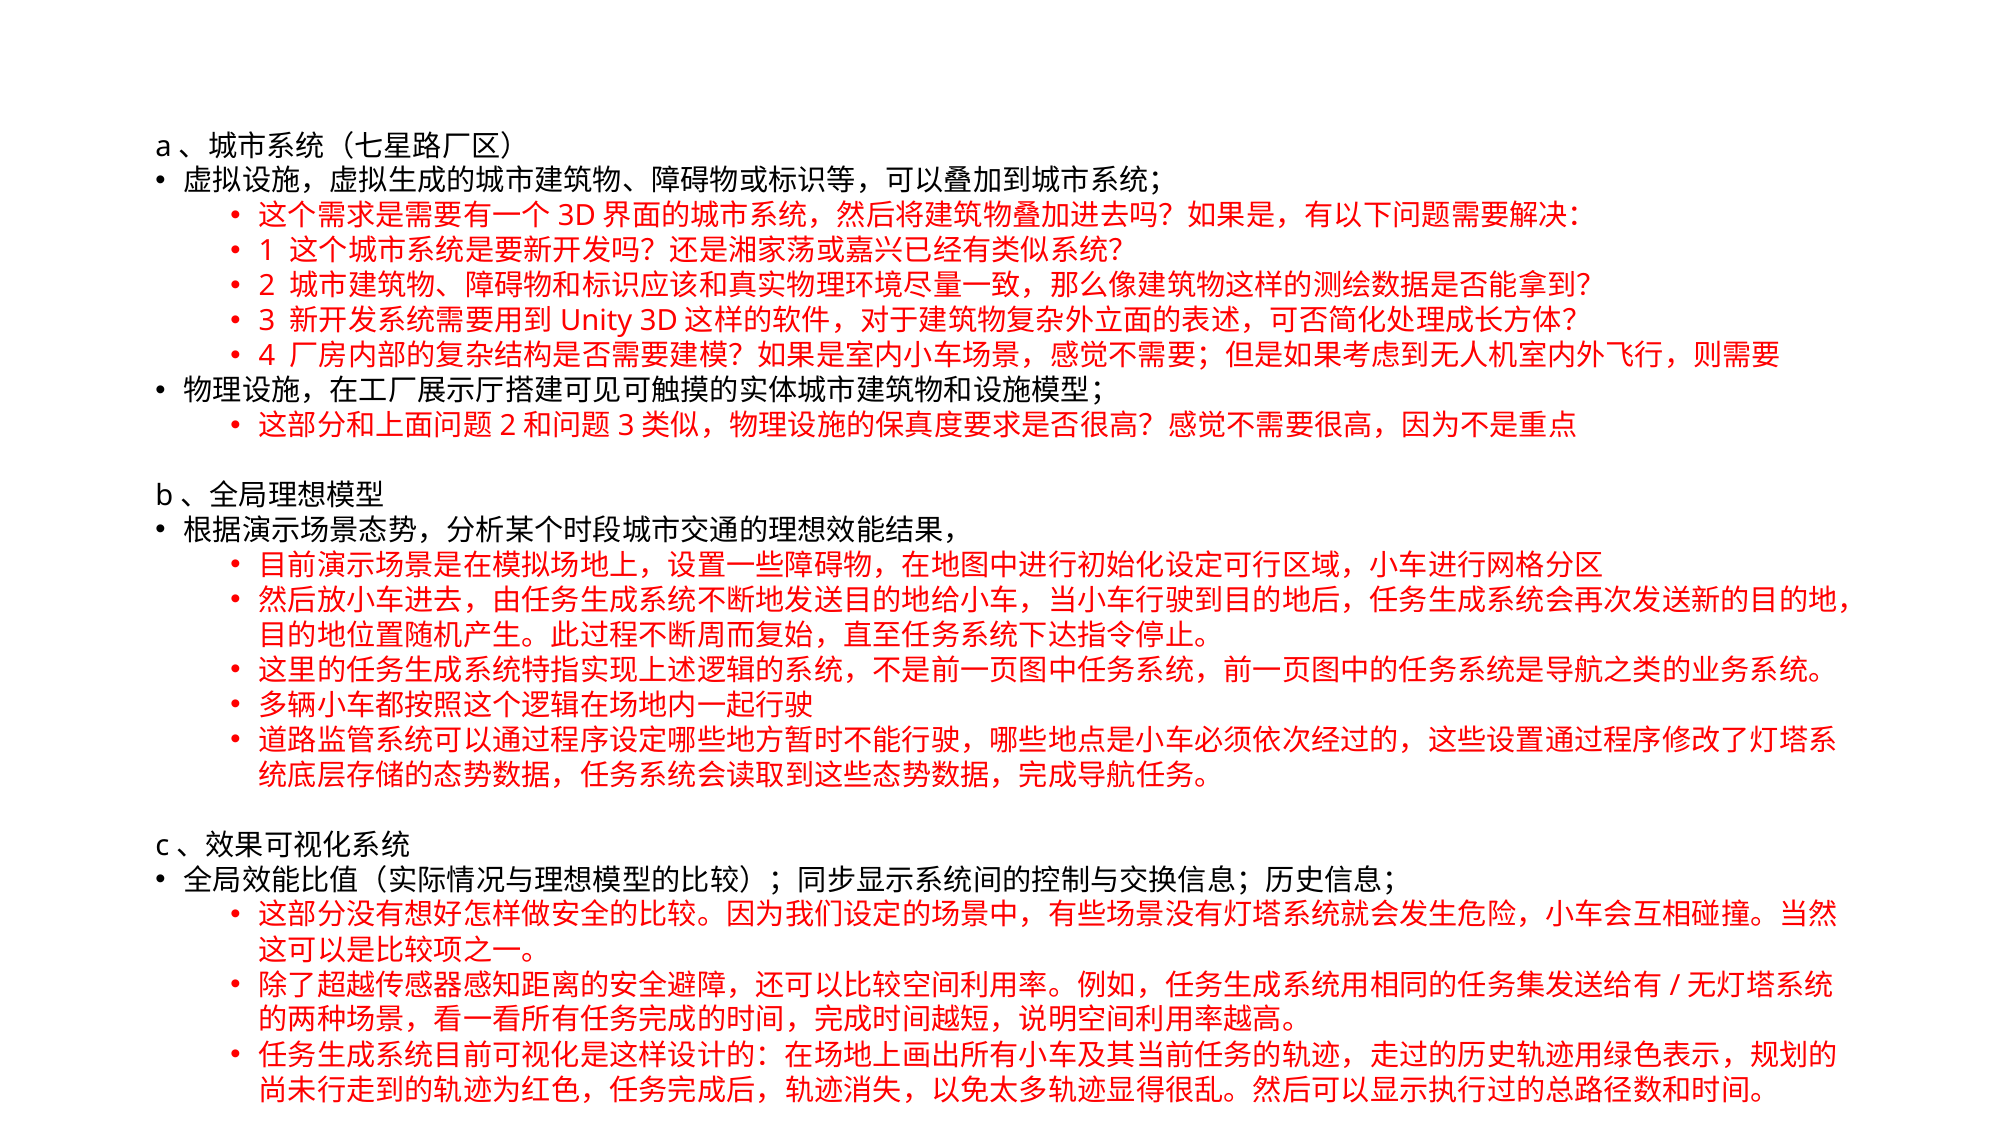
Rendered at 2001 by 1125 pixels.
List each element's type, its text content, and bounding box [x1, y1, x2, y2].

text_box a、城市系统（七星路厂区） 虚拟设施，虚拟生成的城市建筑物、障碍物或标识等，可以叠加到城市系统； 这个需求是需要有一个3D界面的城市系统，然后将建筑物叠加进去吗？如果是，有以下问题需要解决： 1 这个城市系统是要新开发吗？还是湘家荡或嘉兴已经有类似系统？ 2 城市建筑物、障碍物和标识应该和真实物理环境尽量一致，那么像建筑物这样的测绘数据是否能拿到？ 3 新开发系统需要用到Unity 3D这样的软件，对于建筑物复杂外立面的表述，可否简化处理成长方体？ 4 厂房内部的复杂结构是否需要建模？如果是室内小车场景，感觉不需要；但是如果考虑到无人机室内外飞行，则需要 物理设施，在工厂展示厅搭建可见可触摸的实体城市建筑物和设施模型； 这部分和上面问题2和问题3类似，物理设施的保真度要求是否很高？感觉不需要很高，因为不是重点 b、全局理想模型 根据演示场景态势，分析某个时段城市交通的理想效能结果， 目前演示场景是在模拟场地上，设置一些障碍物，在地图中进行初始化设定可行区域，小车进行网格分区 然后放小车进去，由任务生成系统不断地发送目的地给小车，当小车行驶到目的地后，任务生成系统会再次发送新的目的地，目的地位置随机产生。此过程不断周而复始，直至任务系统下达指令停止。 这里的任务生成系统特指实现上述逻辑的系统，不是前一页图中任务系统，前一页图中的任务系统是导航之类的业务系统。 多辆小车都按照这个逻辑在场地内一起行驶 道路监管系统可以通过程序设定哪些地方暂时不能行驶，哪些地点是小车必须依次经过的，这些设置通过程序修改了灯塔系统底层存储的态势数据，任务系统会读取到这些态势数据，完成导航任务。 c、效果可视化系统 全局效能比值（实际情况与理想模型的比较）；同步显示系统间的控制与交换信息；历史信息； 这部分没有想好怎样做安全的比较。因为我们设定的场景中，有些场景没有灯塔系统就会发生危险，小车会互相碰撞。当然这可以是比较项之一。 除了超越传感器感知距离的安全避障，还可以比较空间利用率。例如，任务生成系统用相同的任务集发送给有/无灯塔系统的两种场景，看一看所有任务完成的时间，完成时间越短，说明空间利用率越高。 任务生成系统目前可视化是这样设计的：在场地上画出所有小车及其当前任务的轨迹，走过的历史轨迹用绿色表示，规划的尚未行走到的轨迹为红色，任务完成后，轨迹消失，以免太多轨迹显得很乱。然后可以显示执行过的总路径数和时间。 [140, 119, 1870, 1125]
